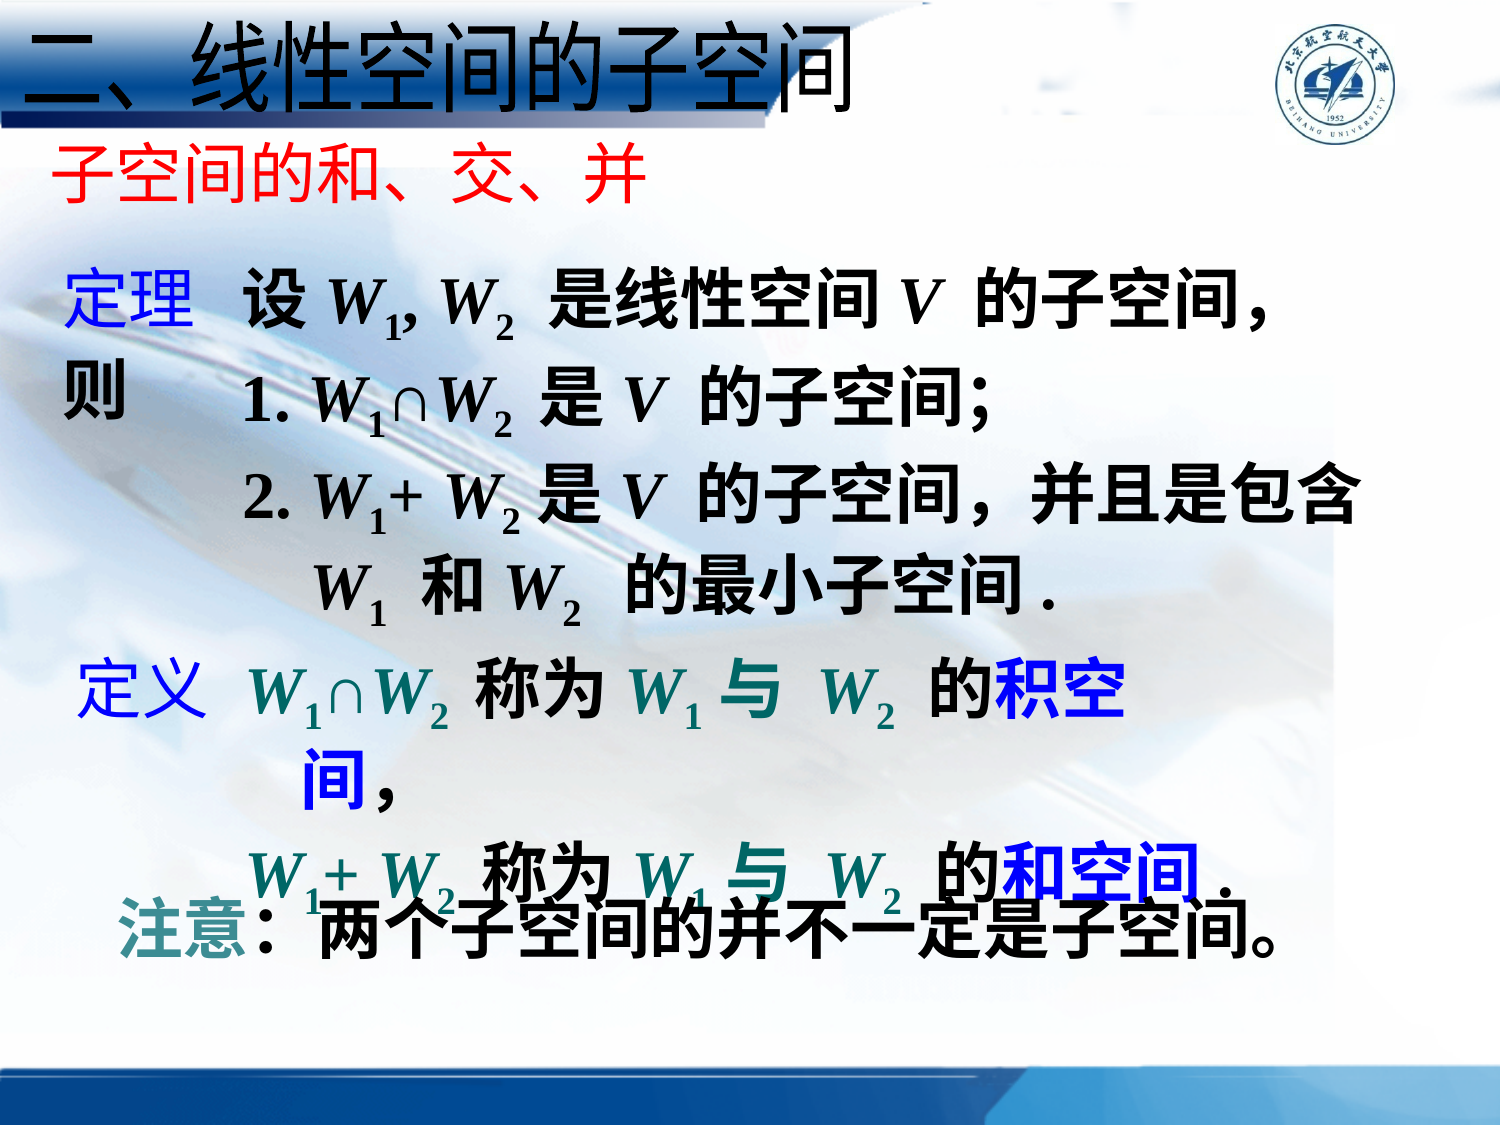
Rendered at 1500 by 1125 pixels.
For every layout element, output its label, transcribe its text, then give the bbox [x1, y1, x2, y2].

text_box 注意：两个子空间的并不一定是子空间。 [65, 879, 1368, 975]
text_box W1∩W2 称为W1与 W2 的积空间， W1+ W2 称为W1与 W2 的和空间. [229, 642, 1254, 879]
text_box 定理 设W1, W2 是线性空间V 的子空间，则 [47, 249, 1375, 436]
text_box 子空间的和、交、并 [34, 112, 713, 220]
text_box 2. W1+ W2是V 的子空间，并且是包含 W1 和W2 的最小子空间. [210, 444, 1378, 642]
text_box 1. W1∩W2 是V 的子空间； [209, 347, 1046, 453]
text_box 定义 [60, 639, 225, 734]
picture [0, 0, 1500, 1125]
